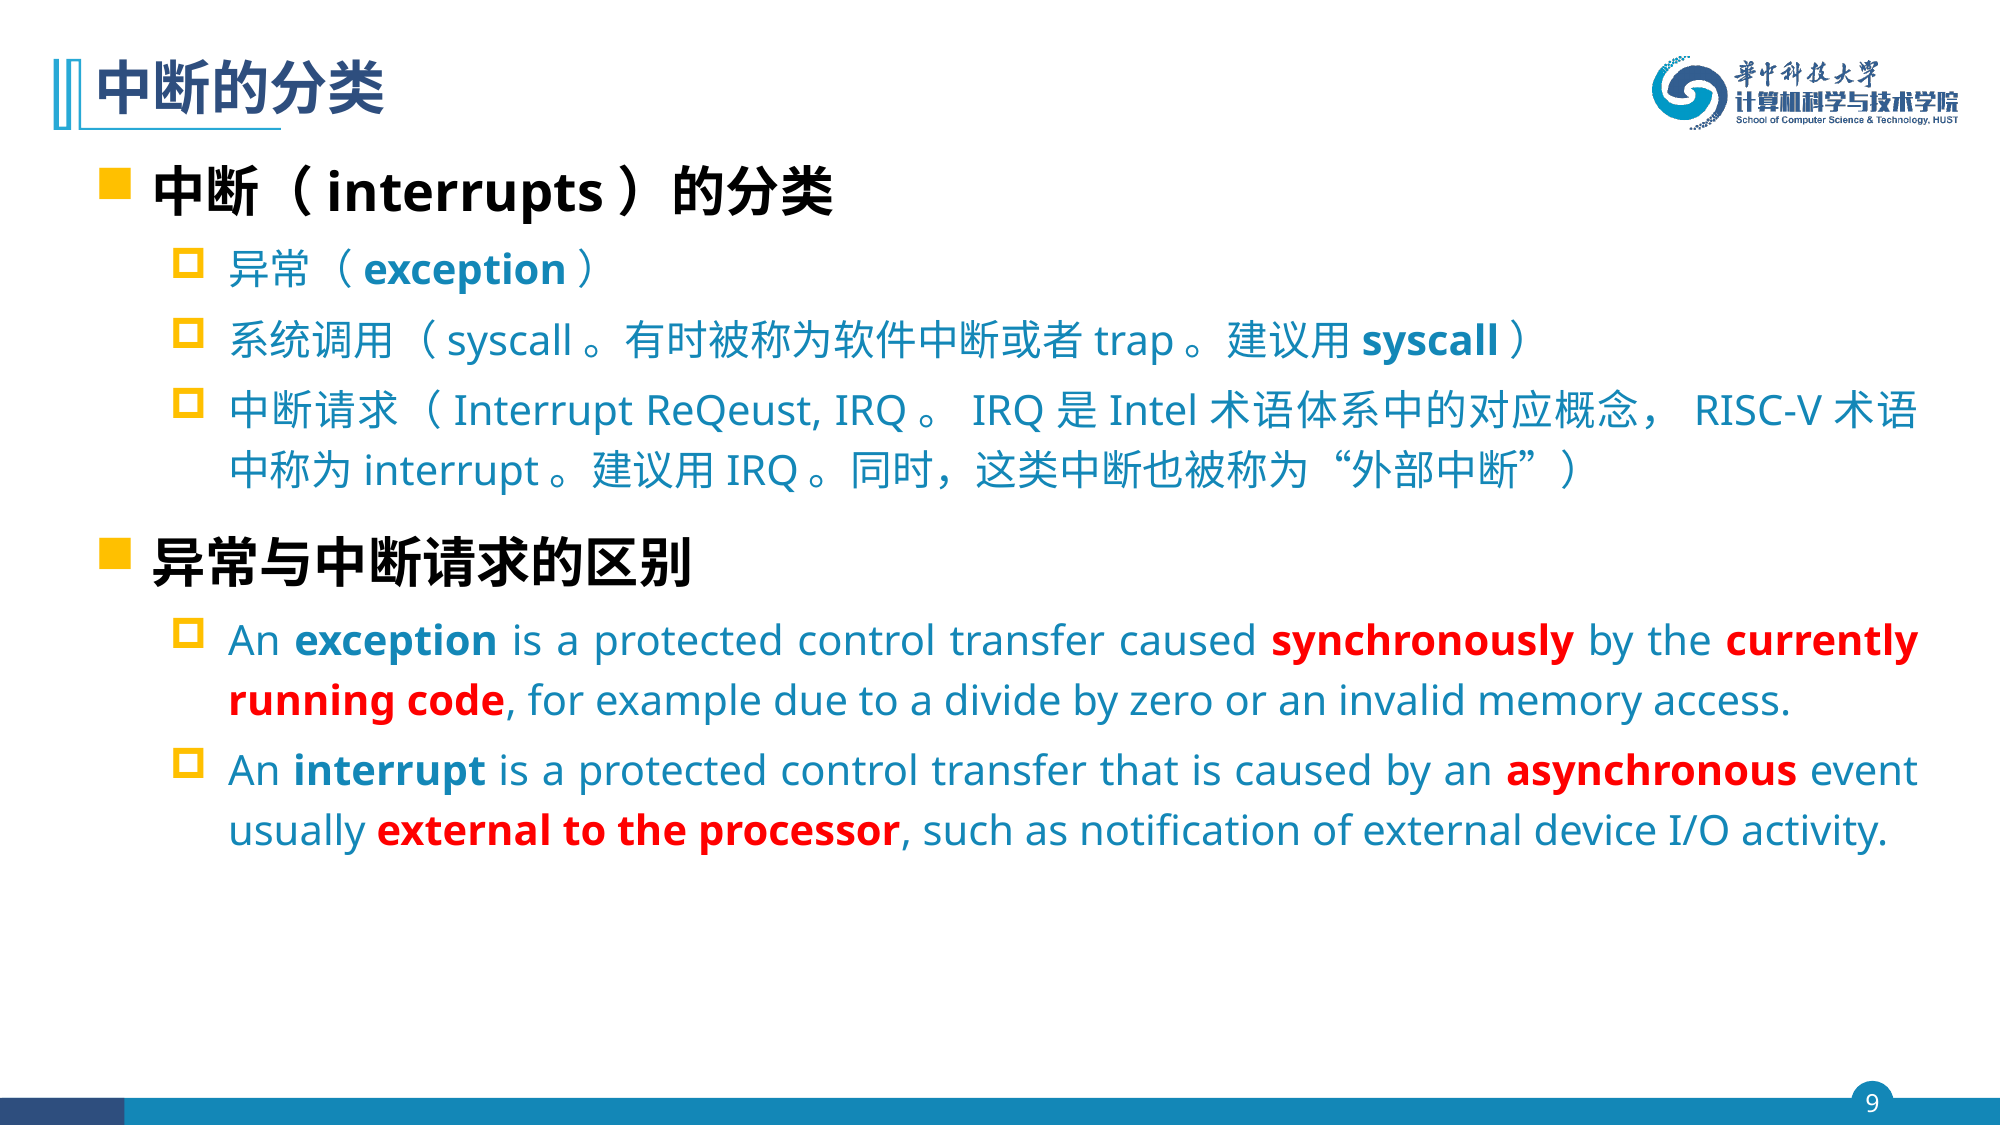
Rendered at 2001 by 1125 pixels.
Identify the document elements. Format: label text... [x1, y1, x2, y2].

title 中断的分类 [80, 51, 1653, 137]
picture [1653, 56, 1678, 79]
list 中断（interrupts）的分类 异常（exception） 系统调用（syscall。有时被称为软件中断或者trap。建议用syscall） 中断请求（Interrupt ReQeust, IRQ。IRQ是Intel术语体系中的对应概念，RISC-V术语中称为interrupt。建议用IRQ。同时，这类中断也被称为“外部中断”） 异常与中断请求的区别 An exception is a protected control transfer caused synchronously by the currently running code, for example due to a divide by zero or an invalid memory access. An interrupt is a protected control transfer that is caused by an asynchronous event usually external to the processor, such as notification of external device I/O activity. [80, 137, 1933, 1098]
picture [1653, 56, 1958, 130]
